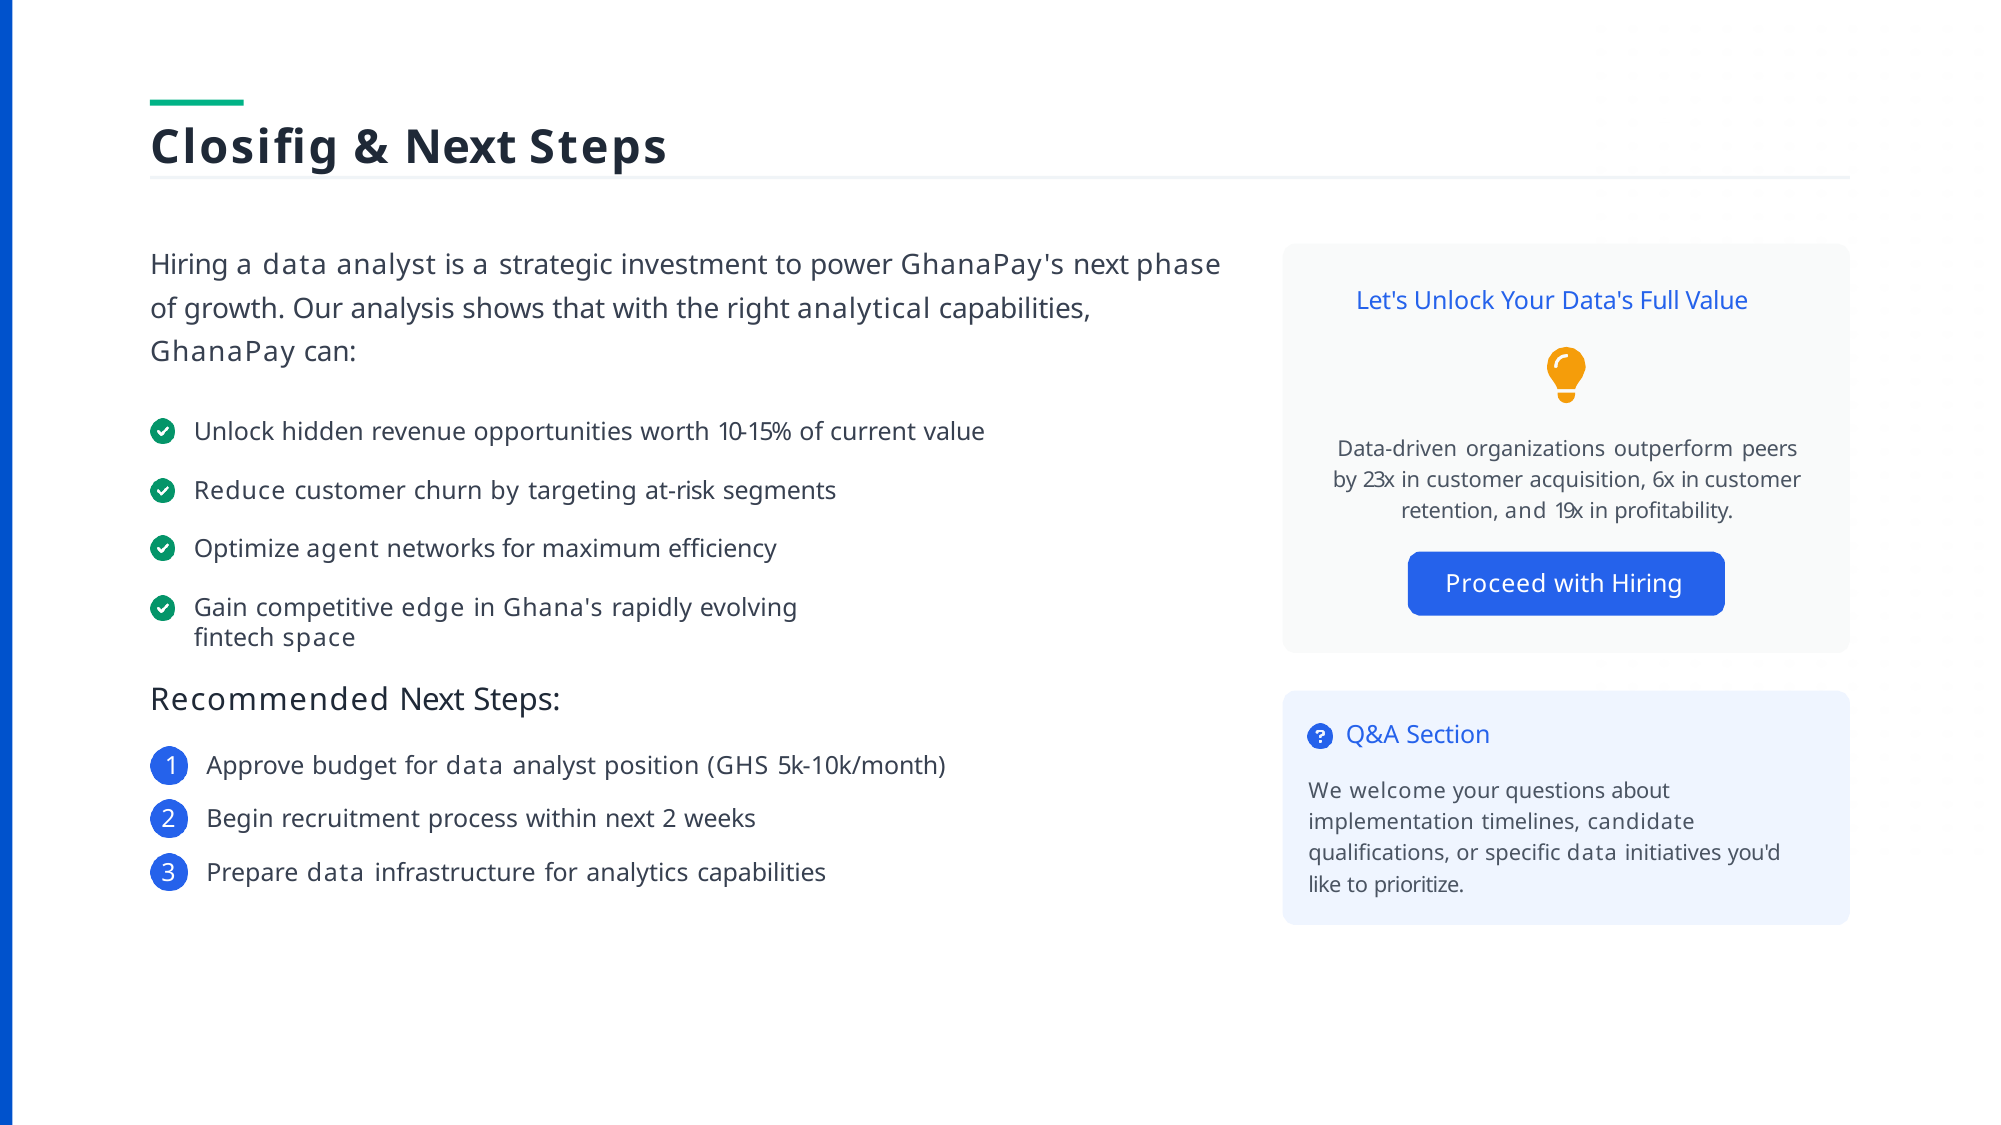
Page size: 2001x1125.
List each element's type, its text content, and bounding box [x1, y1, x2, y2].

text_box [1407, 346, 1726, 616]
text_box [1282, 243, 1851, 926]
text_box [0, 0, 13, 1125]
picture [1307, 723, 1334, 749]
text_box Approve budget for data analyst position (GHS 5k-10k/month) Begin recruitment process within next 2 weeks Prepare data infrastructure for analytics capabilities [191, 879, 985, 887]
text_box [149, 418, 188, 891]
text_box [149, 24, 2000, 868]
